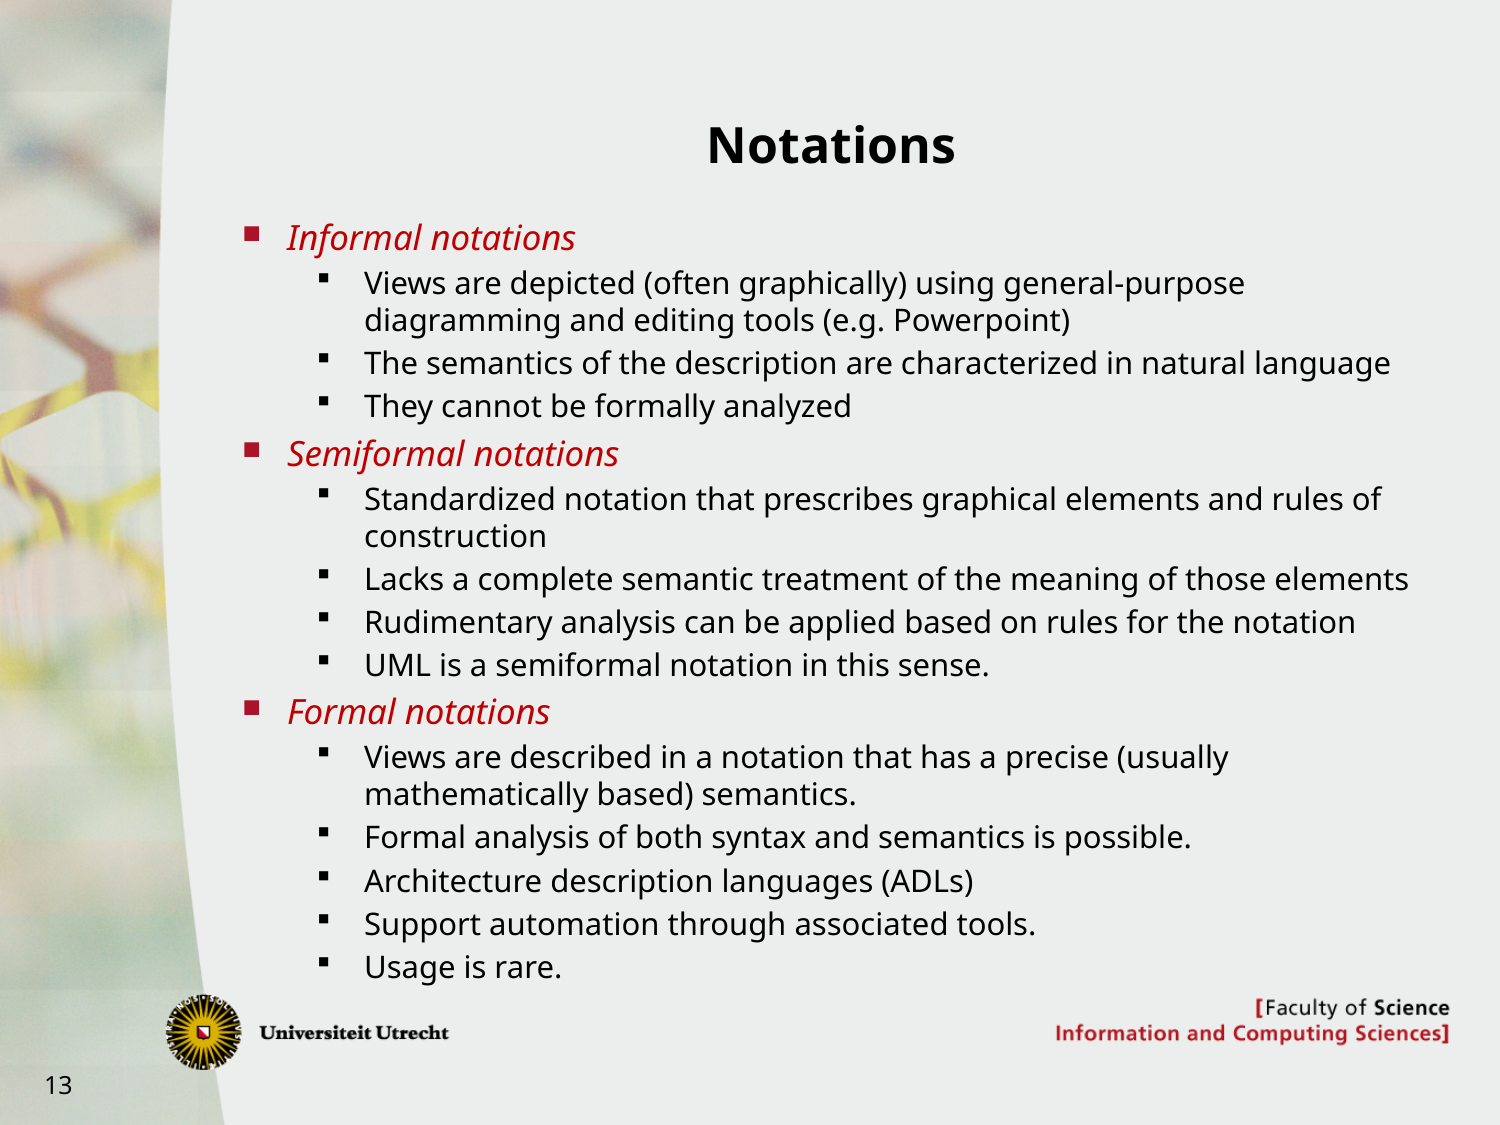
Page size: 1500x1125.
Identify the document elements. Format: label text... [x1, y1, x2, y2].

title Notations [224, 49, 1438, 238]
list Informal notations Views are depicted (often graphically) using general-purpose diagramming and editing tools (e.g. Powerpoint) The semantics of the description are characterized in natural language They cannot be formally analyzed Semiformal notations Standardized notation that prescribes graphical elements and rules of construction Lacks a complete semantic treatment of the meaning of those elements Rudimentary analysis can be applied based on rules for the notation UML is a semiformal notation in this sense. Formal notations Views are described in a notation that has a precise (usually mathematically based) semantics. Formal analysis of both syntax and semantics is possible. Architecture description languages (ADLs) Support automation through associated tools. Usage is rare. [229, 207, 1426, 1048]
picture [0, 0, 1500, 1125]
